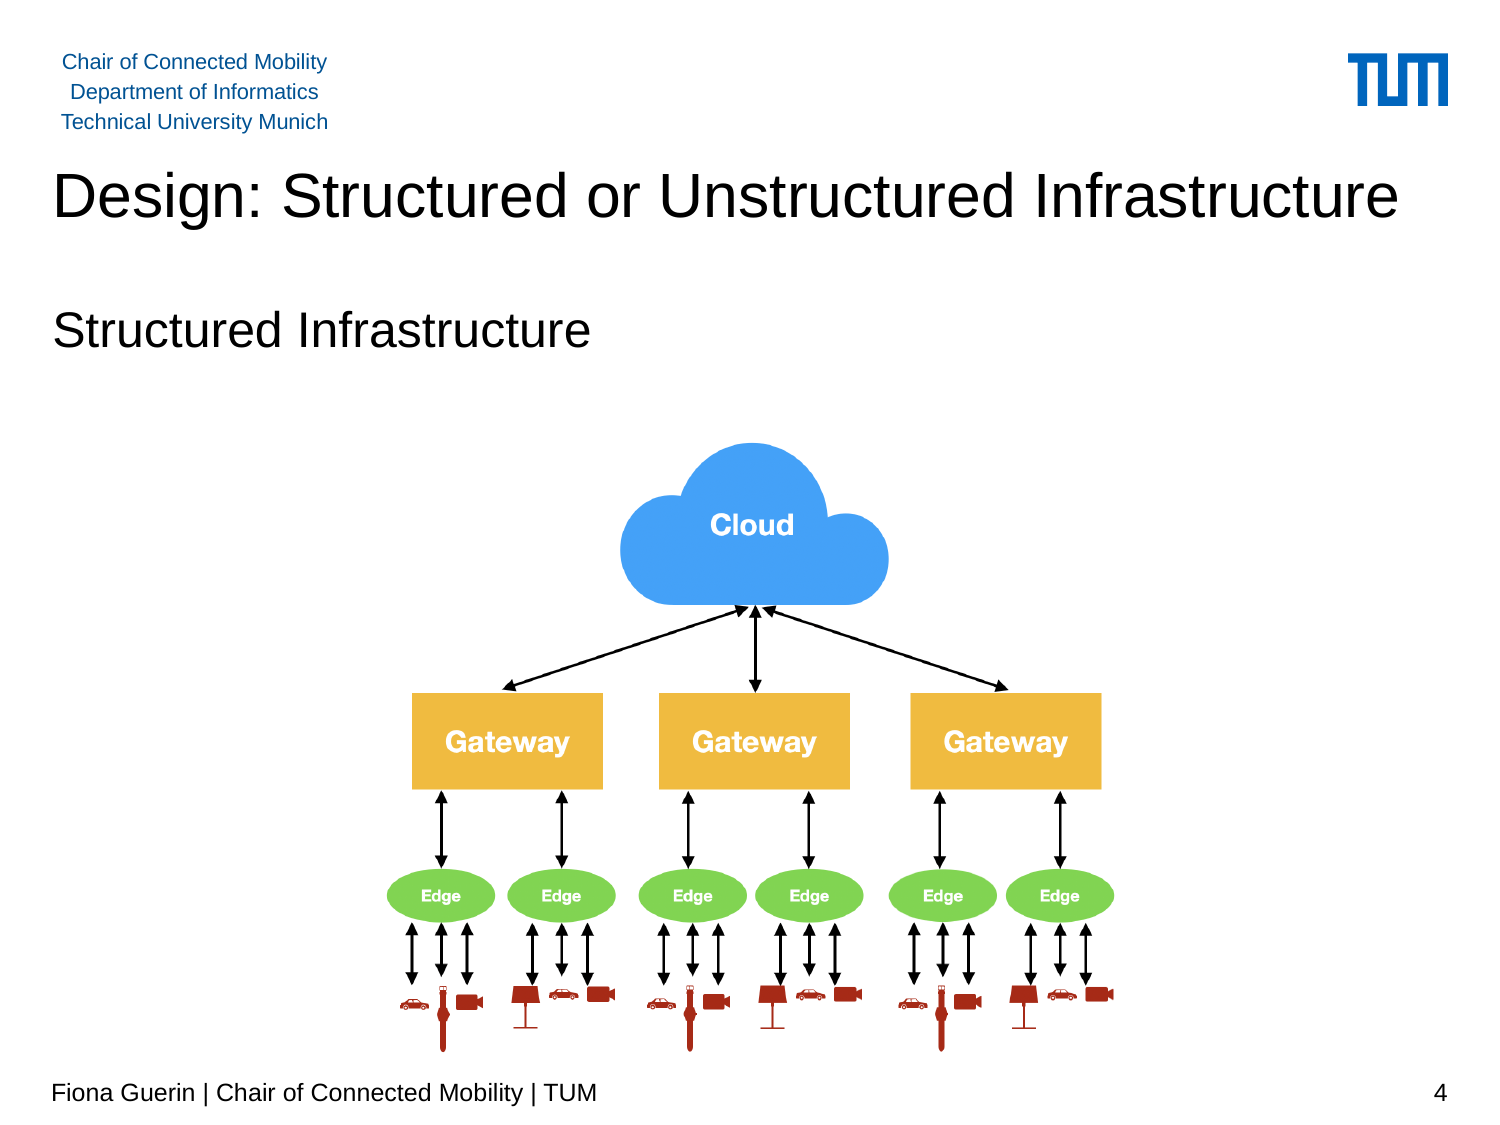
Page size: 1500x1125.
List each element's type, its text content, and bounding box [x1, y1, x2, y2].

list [370, 409, 1131, 1061]
footer Fiona Guerin | Chair of Connected Mobility | TUM [51, 1061, 1112, 1122]
title Design: Structured or Unstructured Infrastructure [52, 162, 1449, 231]
text_box Chair of Connected Mobility Department of Informatics Technical University Munich [37, 35, 352, 137]
list Structured Infrastructure [52, 288, 1449, 407]
slide_number 4 [1112, 1061, 1448, 1122]
